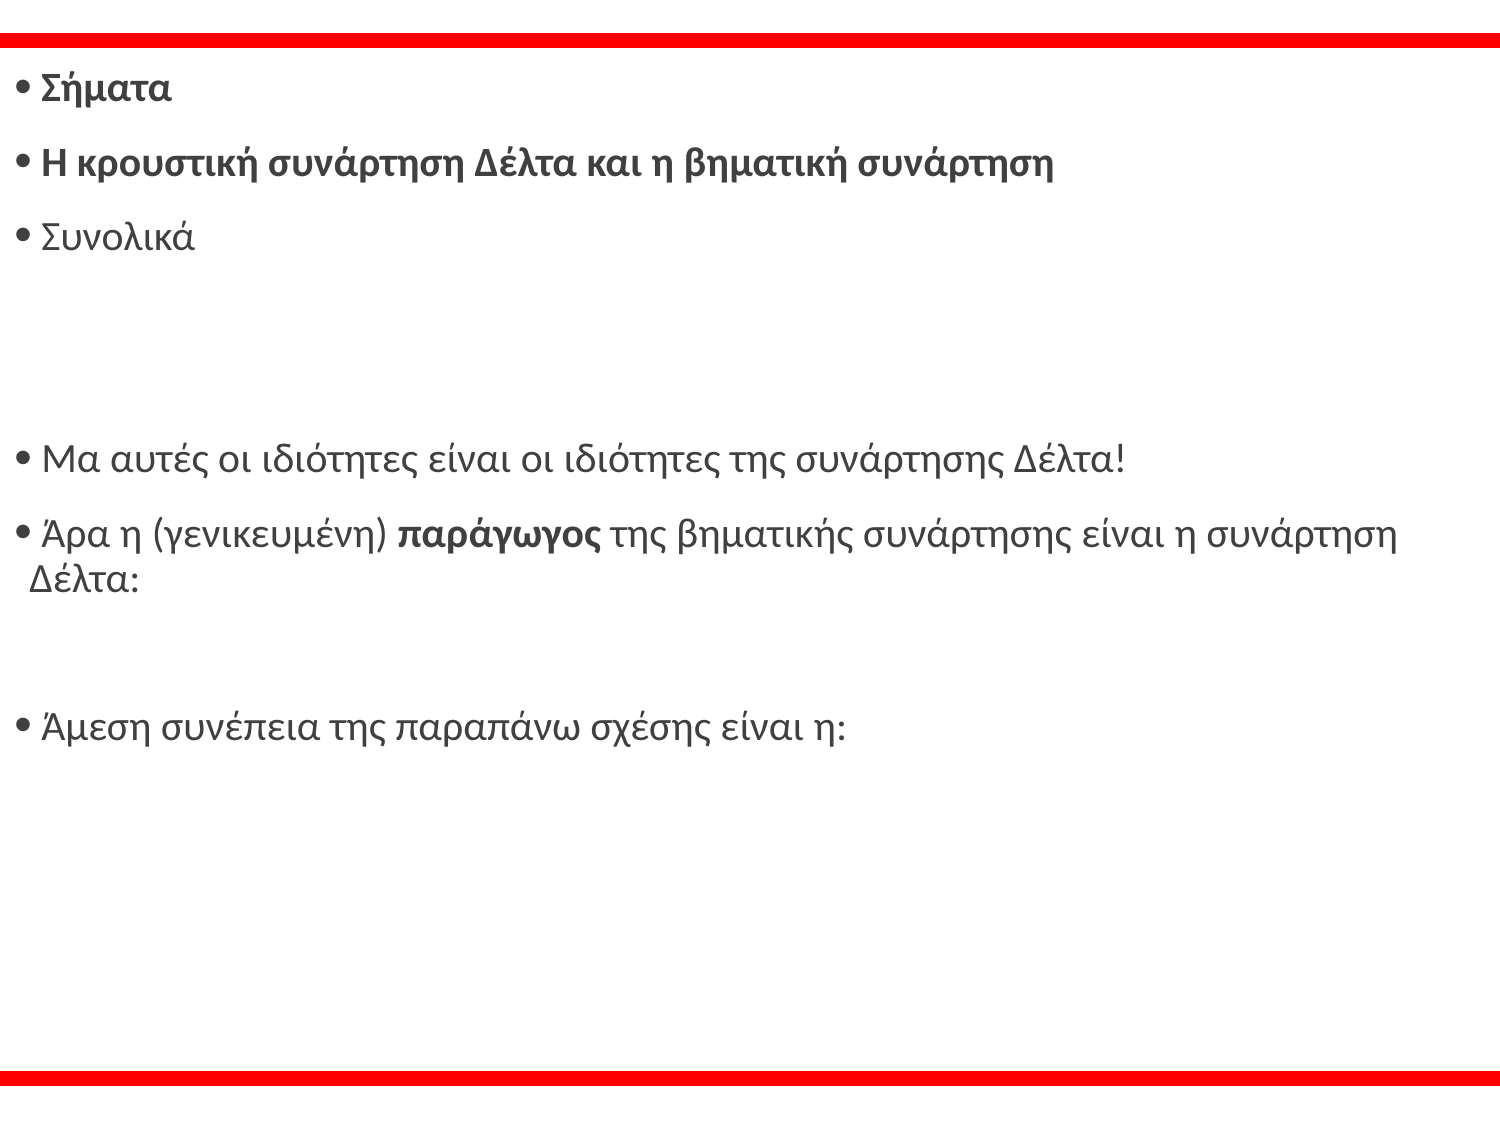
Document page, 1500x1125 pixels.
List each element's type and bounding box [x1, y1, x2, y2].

text_box [0, 1071, 1500, 1086]
text_box [0, 33, 1500, 48]
